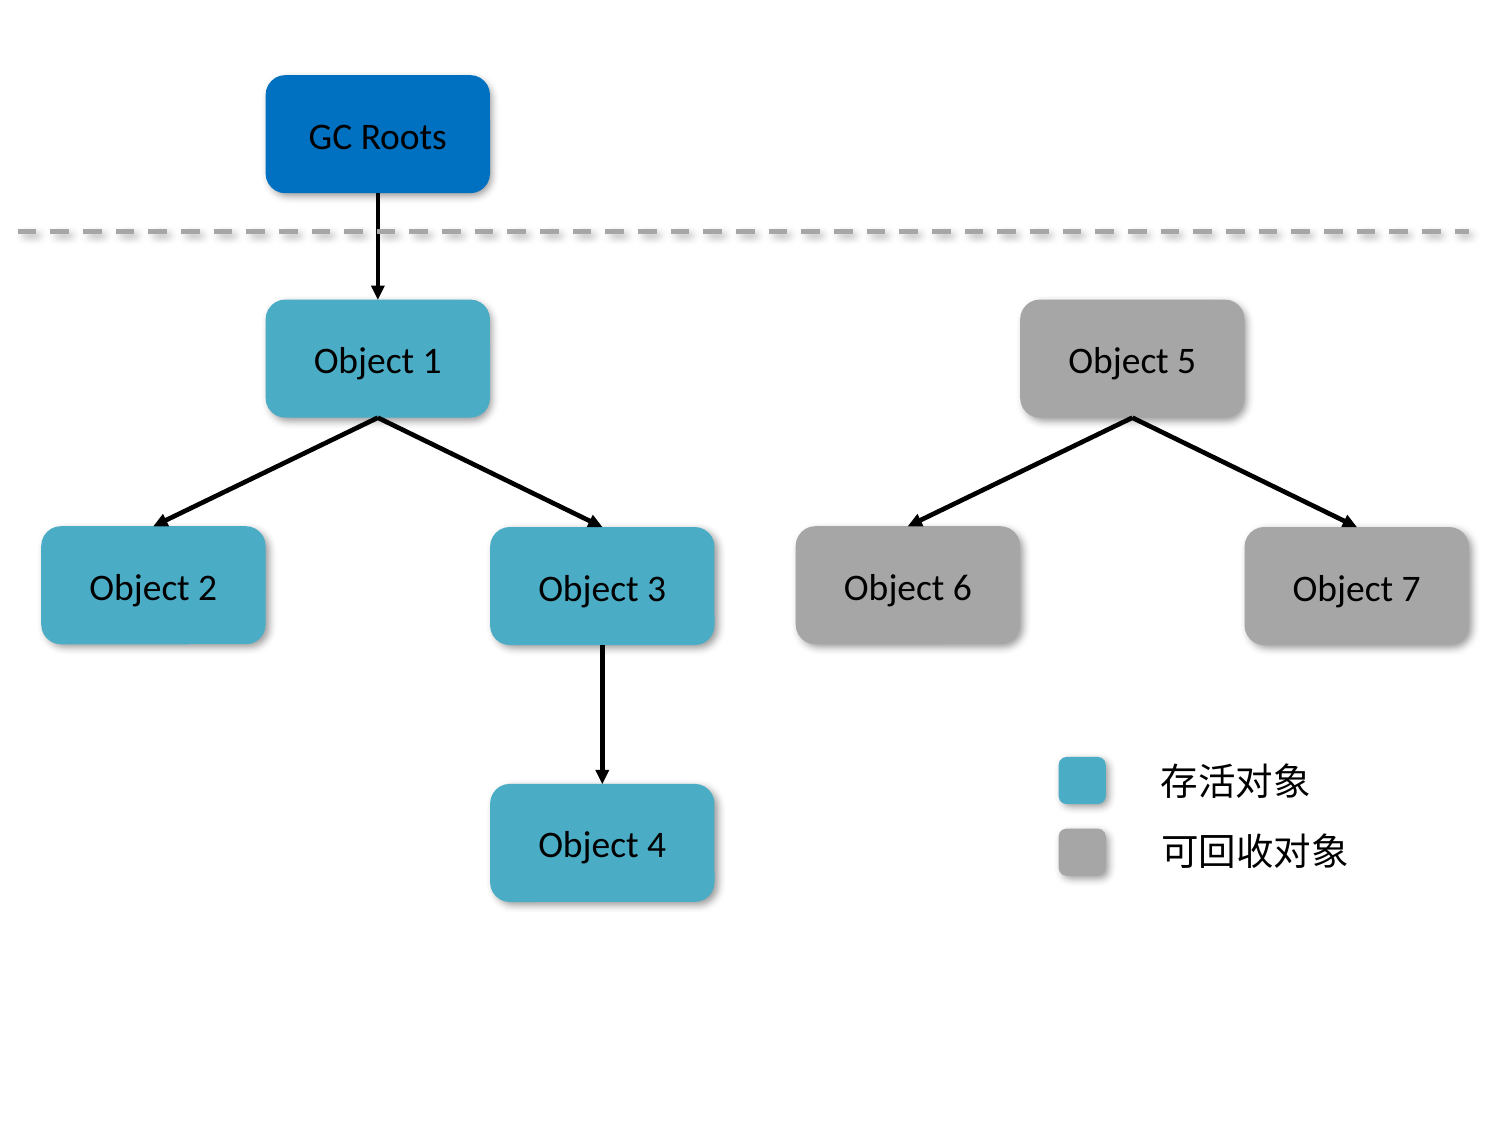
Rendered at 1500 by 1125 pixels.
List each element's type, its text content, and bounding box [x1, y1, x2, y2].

text_box [1056, 826, 1108, 878]
text_box Object 5 [1018, 297, 1247, 416]
text_box GC Roots [263, 73, 493, 196]
text_box Object 1 [263, 297, 493, 416]
text_box [1056, 754, 1108, 807]
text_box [153, 417, 376, 527]
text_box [907, 417, 1131, 527]
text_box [377, 417, 603, 528]
text_box Object 7 [1242, 524, 1472, 648]
text_box Object 4 [488, 781, 717, 905]
text_box Object 3 [488, 524, 717, 648]
text_box Object 6 [793, 524, 1023, 647]
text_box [1132, 417, 1357, 528]
text_box 可回收对象 [1146, 820, 1364, 881]
text_box 存活对象 [1146, 750, 1326, 810]
text_box Object 2 [39, 524, 268, 647]
